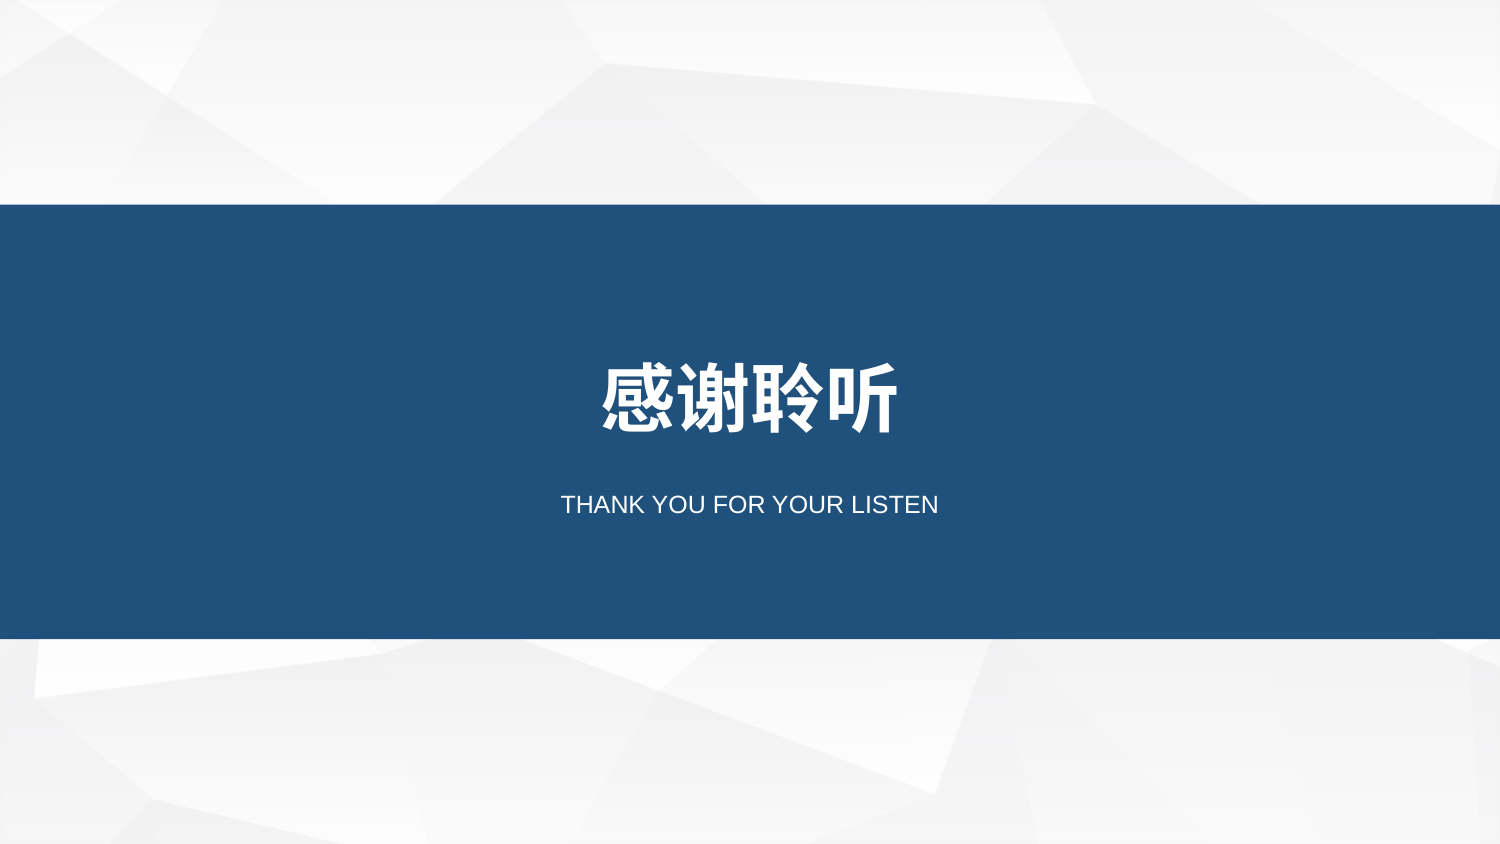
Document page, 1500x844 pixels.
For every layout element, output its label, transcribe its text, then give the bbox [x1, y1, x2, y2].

picture [0, 0, 1500, 204]
text_box [0, 204, 1500, 640]
text_box THANK YOU FOR YOUR LISTEN [369, 481, 1131, 527]
picture [0, 640, 1500, 844]
text_box 感谢聆听 [585, 343, 915, 449]
